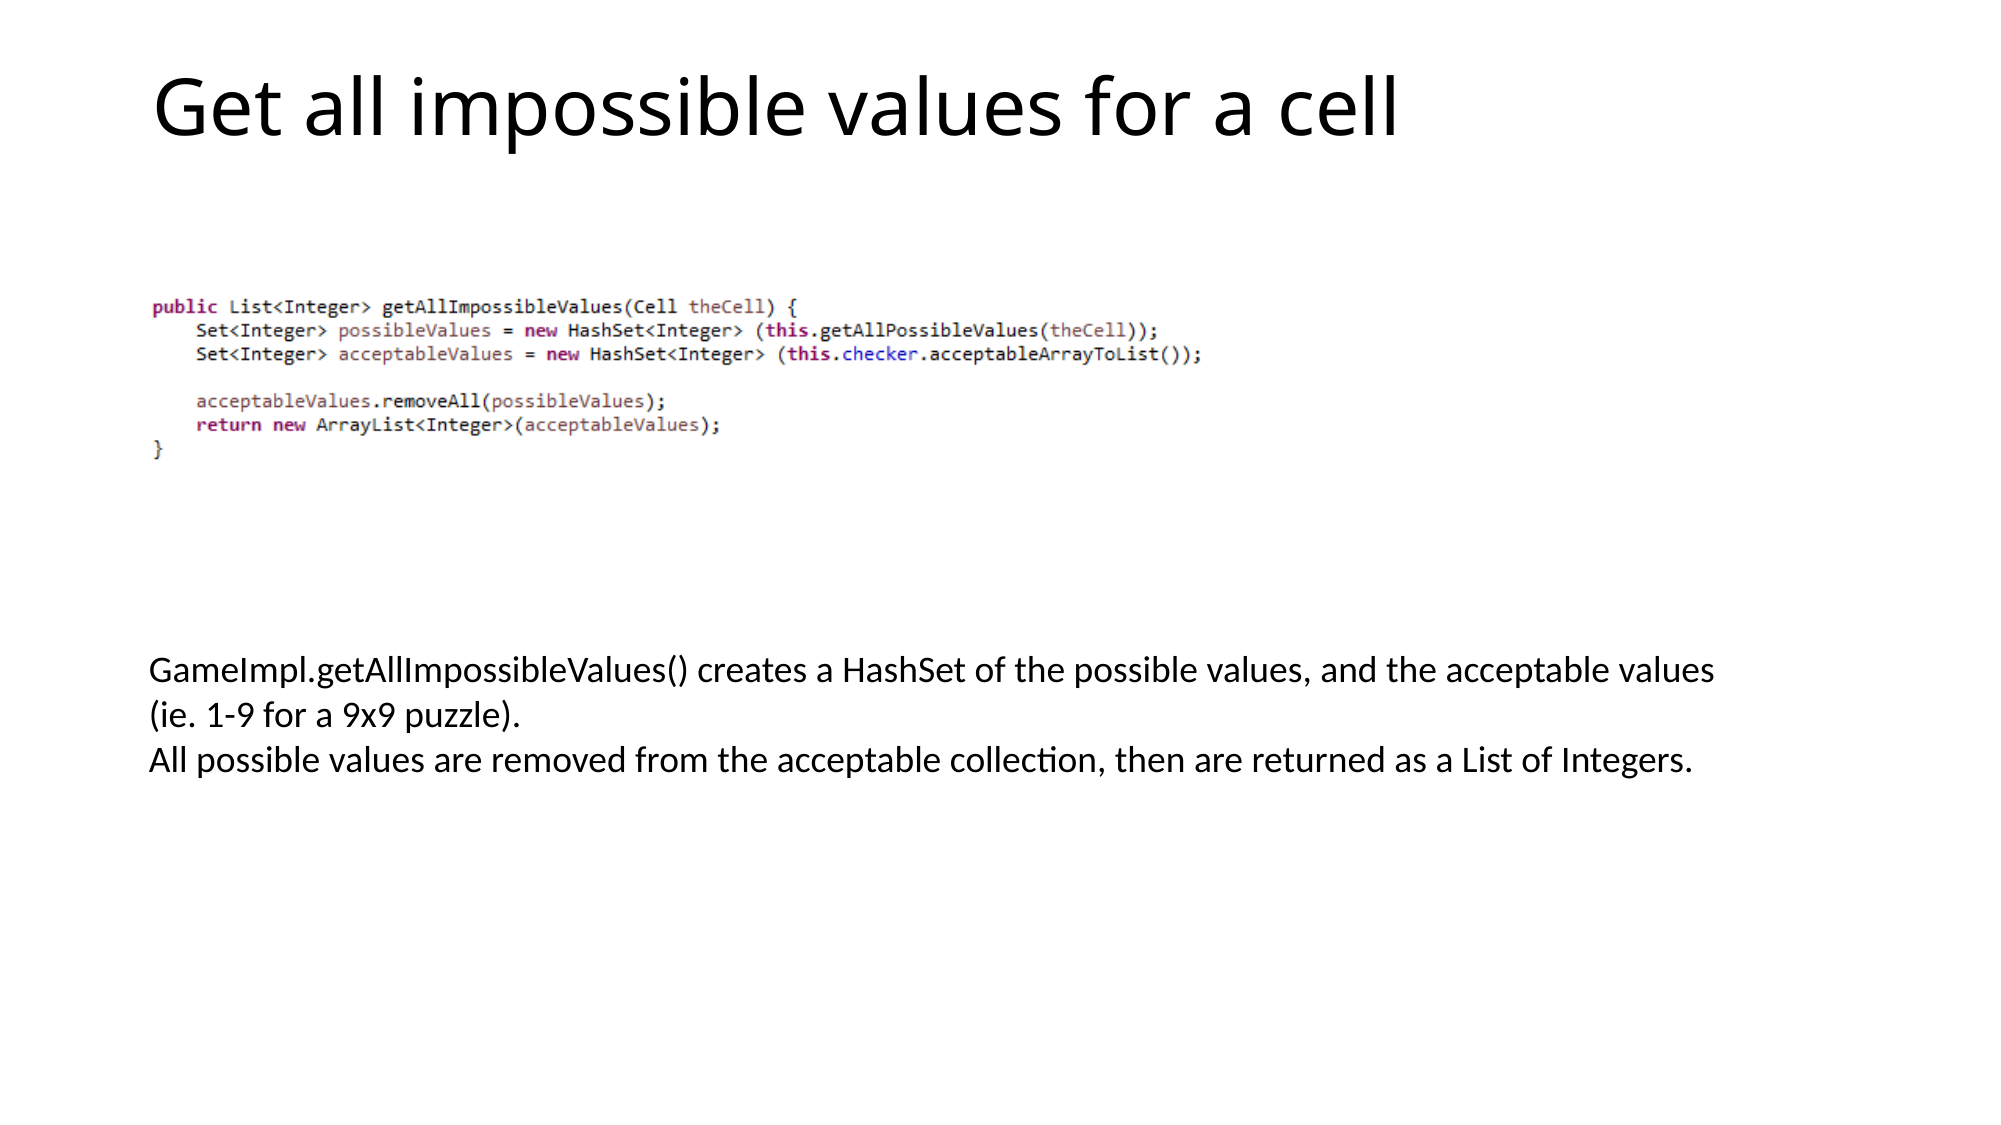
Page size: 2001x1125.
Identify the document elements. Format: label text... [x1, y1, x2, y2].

title Get all impossible values for a cell [137, 59, 1863, 161]
picture [137, 296, 1222, 483]
text_box GameImpl.getAllImpossibleValues() creates a HashSet of the possible values, and the acceptable values (ie. 1-9 for a 9x9 puzzle). All possible values are removed from the acceptable collection, then are returned as a List of Integers. [134, 637, 1732, 788]
